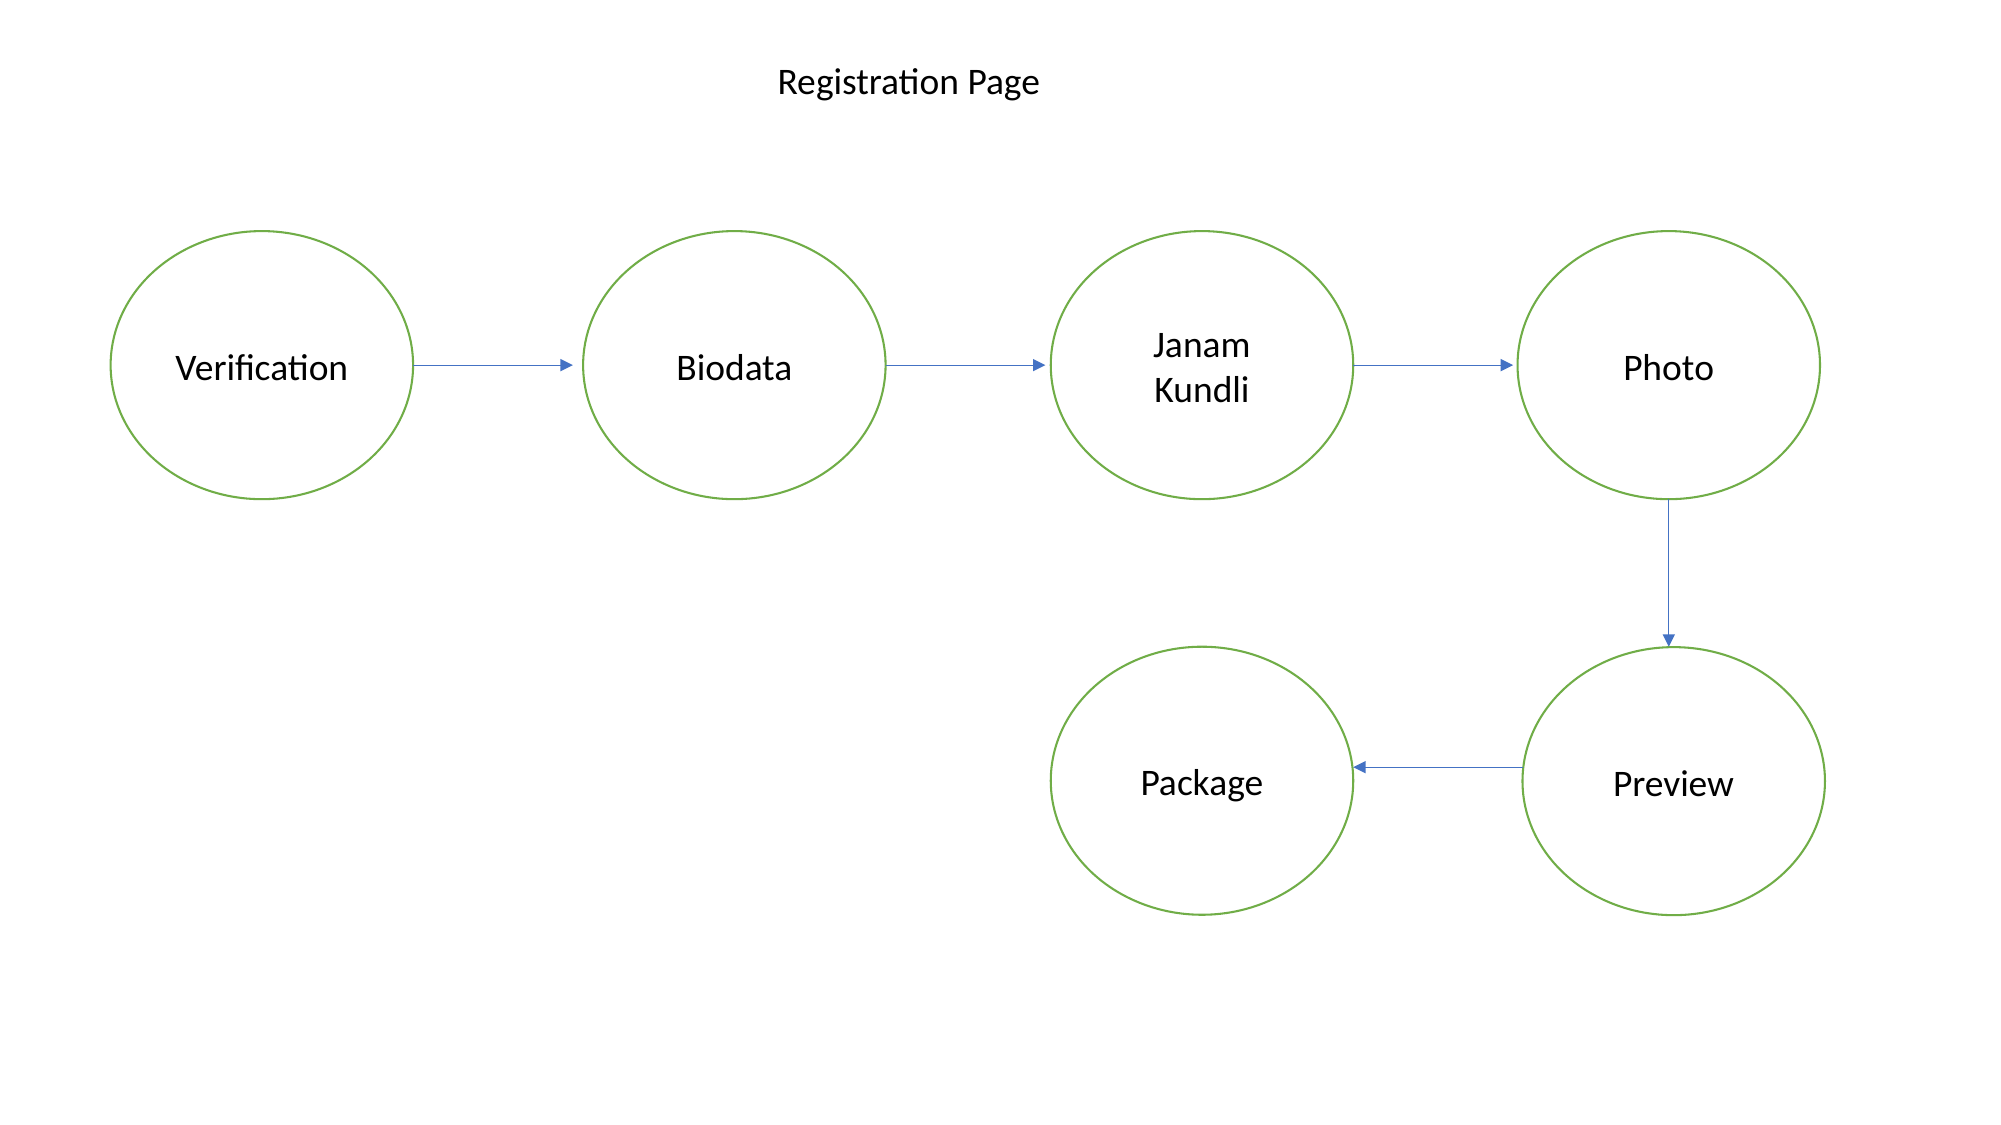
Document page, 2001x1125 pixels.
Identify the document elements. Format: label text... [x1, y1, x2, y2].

text_box Verification [109, 230, 415, 501]
text_box Janam Kundli [1049, 230, 1355, 501]
text_box Registration Page [762, 49, 1056, 110]
text_box Package [1049, 645, 1355, 916]
text_box Biodata [582, 230, 887, 501]
text_box Preview [1521, 646, 1827, 917]
text_box Photo [1516, 230, 1822, 501]
